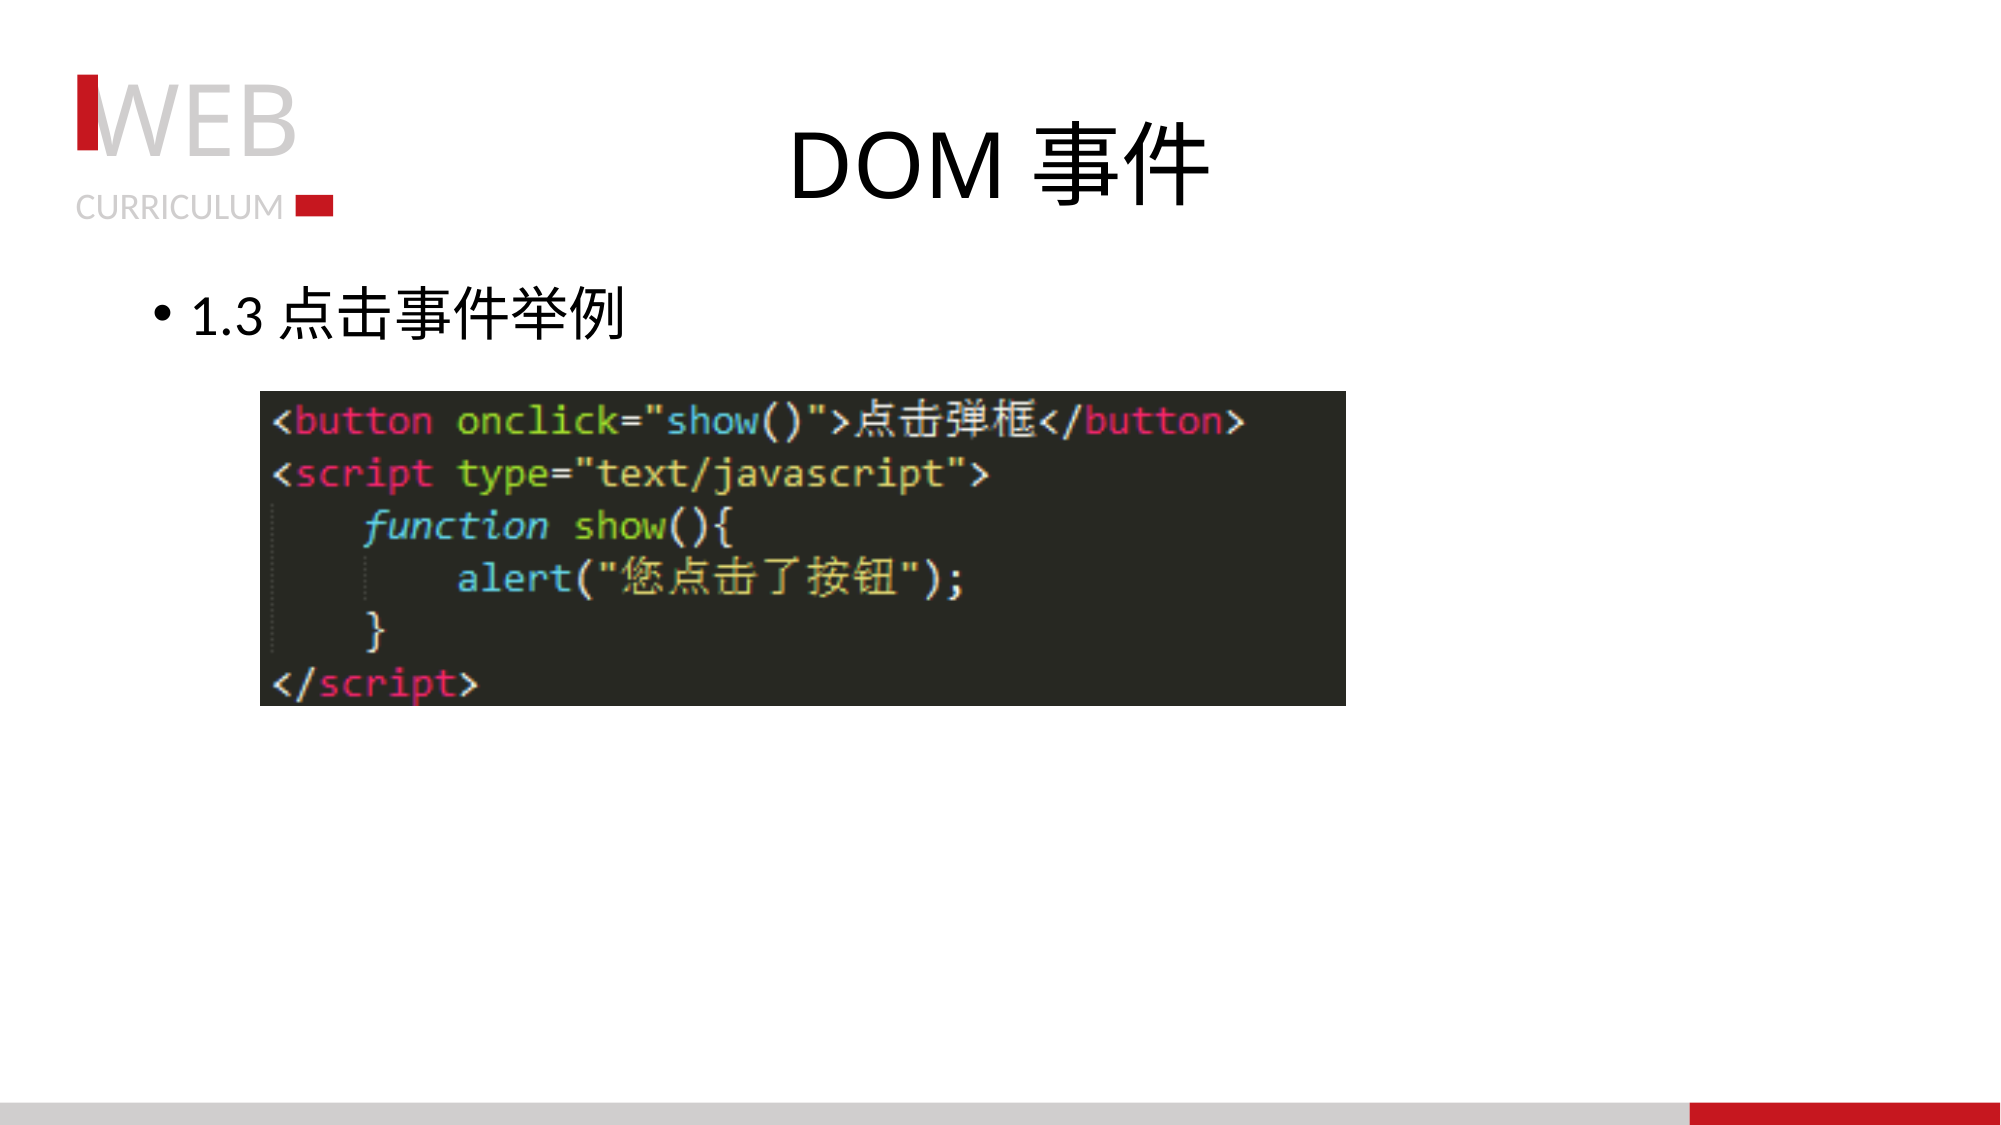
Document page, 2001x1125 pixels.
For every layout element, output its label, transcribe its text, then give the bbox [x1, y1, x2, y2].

picture [260, 391, 1346, 706]
list 1.3点击事件举例 [137, 277, 1863, 992]
title DOM事件 [137, 59, 1863, 277]
